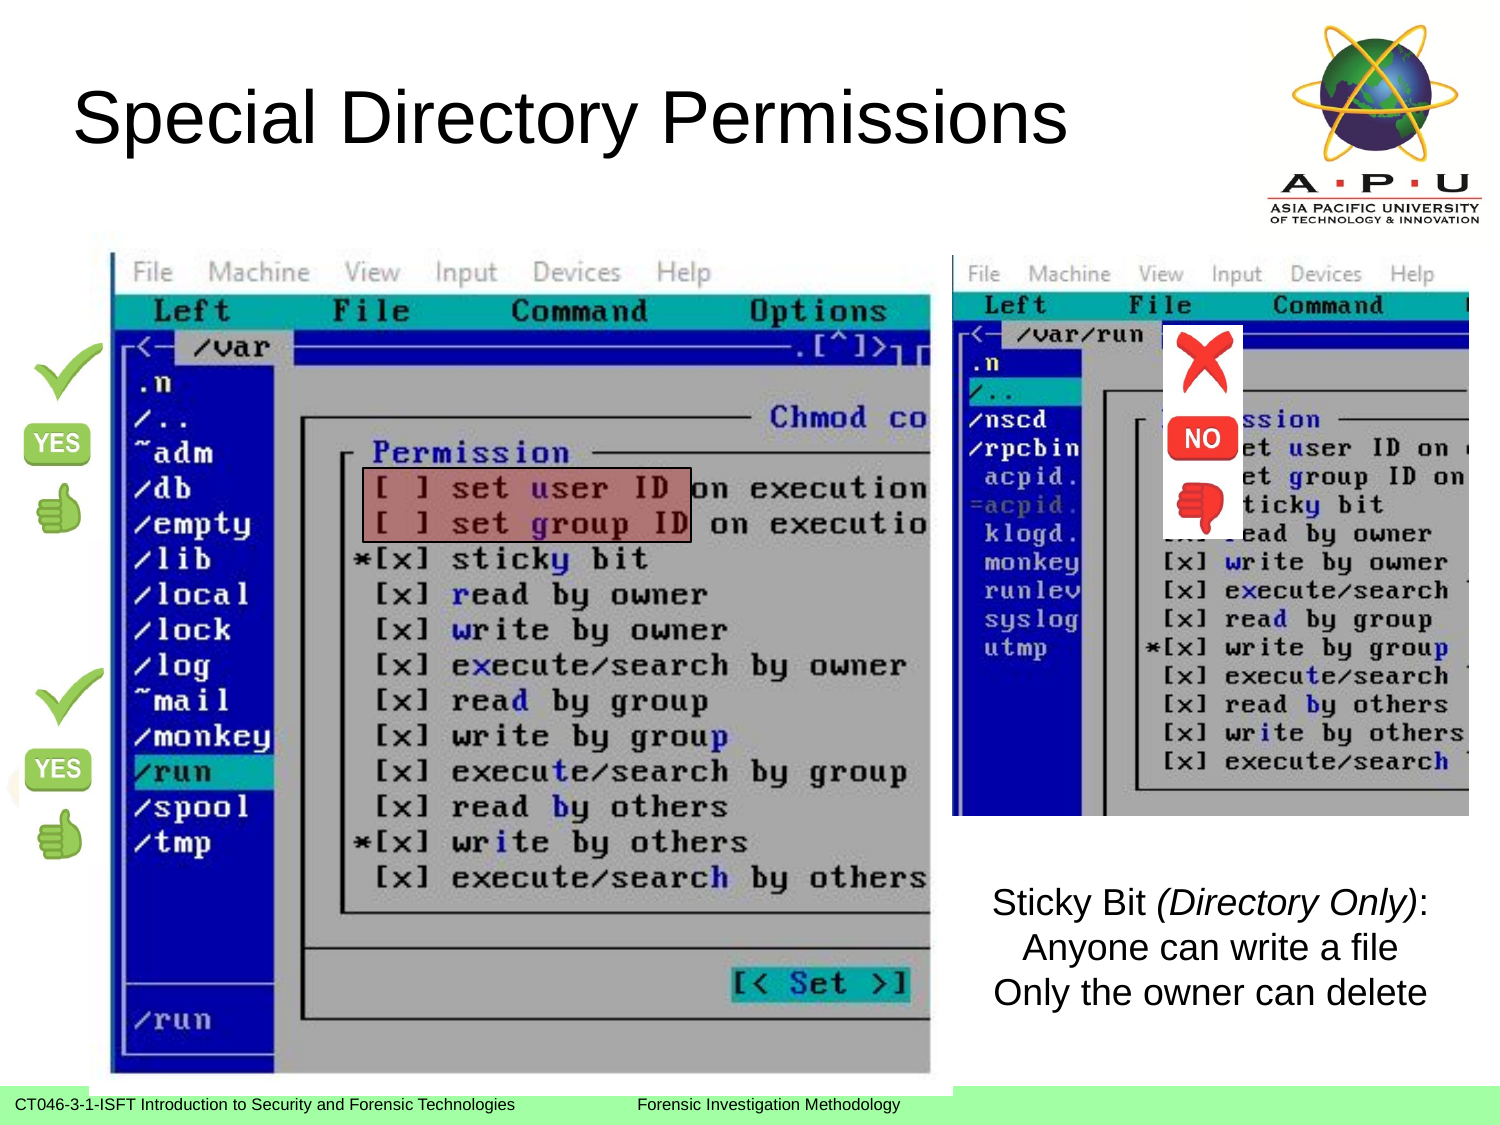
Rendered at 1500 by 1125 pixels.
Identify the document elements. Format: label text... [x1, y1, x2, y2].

title Special Directory Permissions [31, 29, 1111, 198]
picture [18, 231, 1469, 1096]
picture [1251, 0, 1500, 249]
text_box Sticky Bit (Directory Only): Anyone can write a file Only the owner can delete [977, 870, 1445, 1021]
